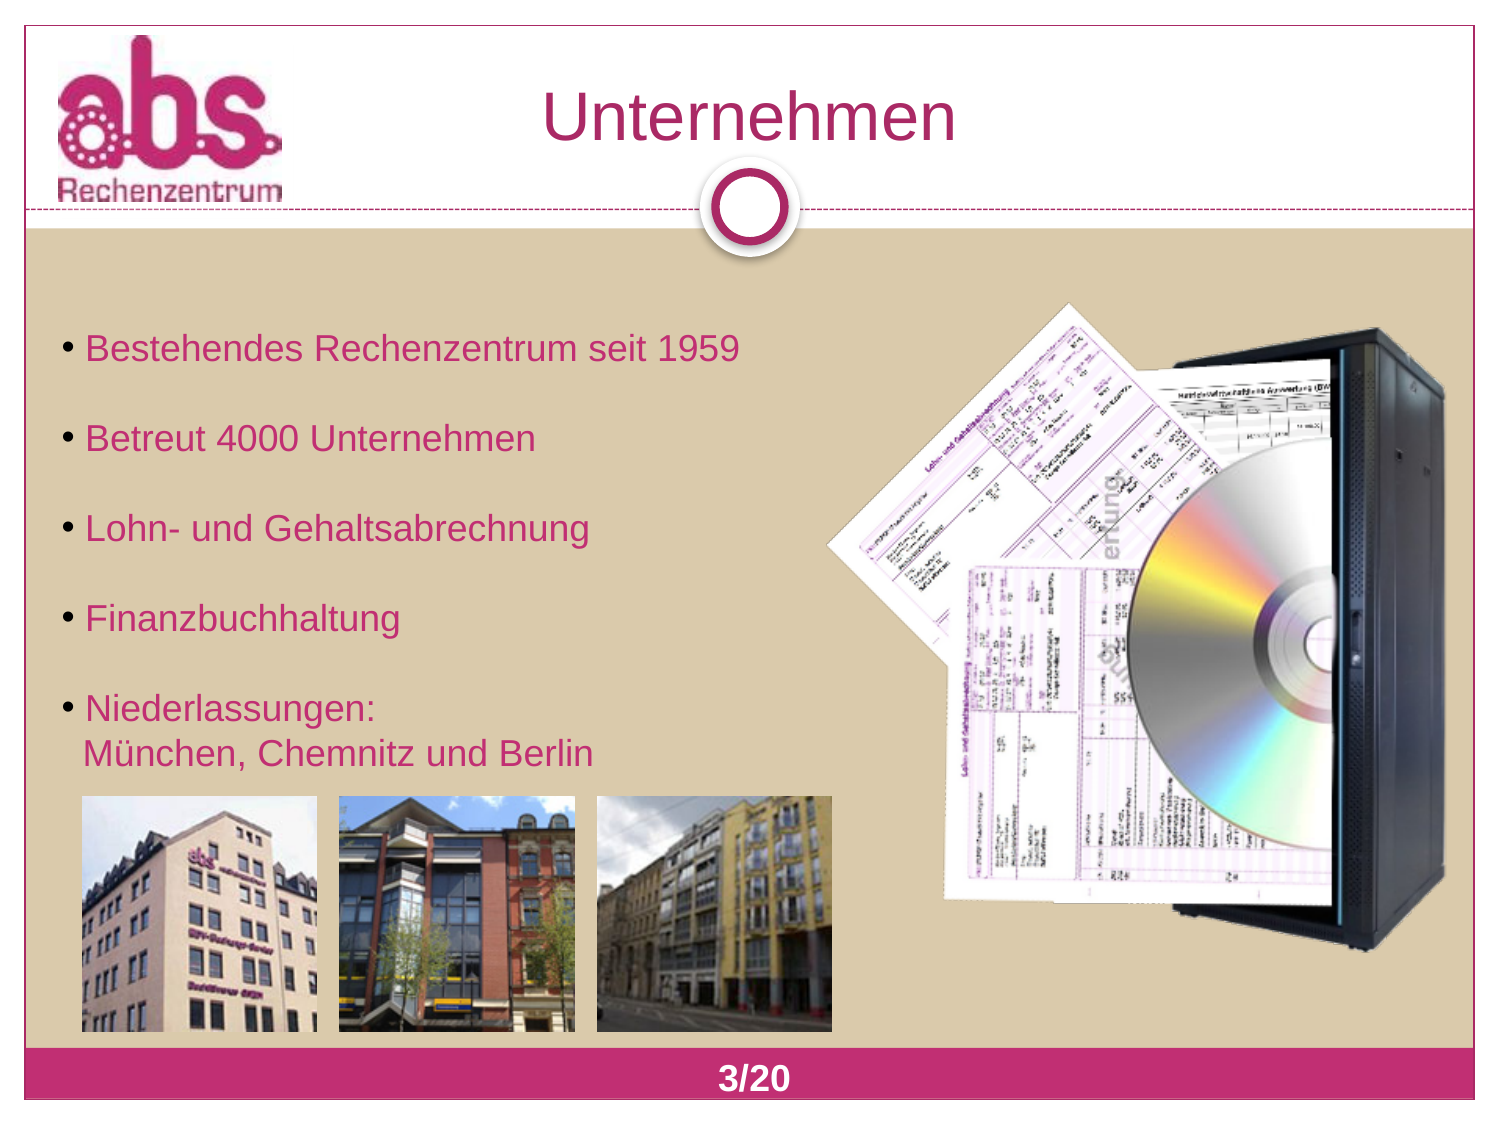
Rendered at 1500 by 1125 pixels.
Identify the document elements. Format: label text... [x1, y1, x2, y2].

picture [339, 796, 575, 1032]
text_box 3/20 [703, 1046, 806, 1107]
title Unternehmen [286, 37, 1450, 162]
title Unternehmen [49, 37, 53, 162]
text_box Bestehendes Rechenzentrum seit 1959 Betreut 4000 Unternehmen Lohn- und Gehaltsabrechnung Finanzbuchhaltung Niederlassungen: München, Chemnitz und Berlin [46, 316, 797, 782]
picture [58, 34, 282, 202]
picture [597, 292, 1477, 1032]
picture [81, 796, 317, 1032]
